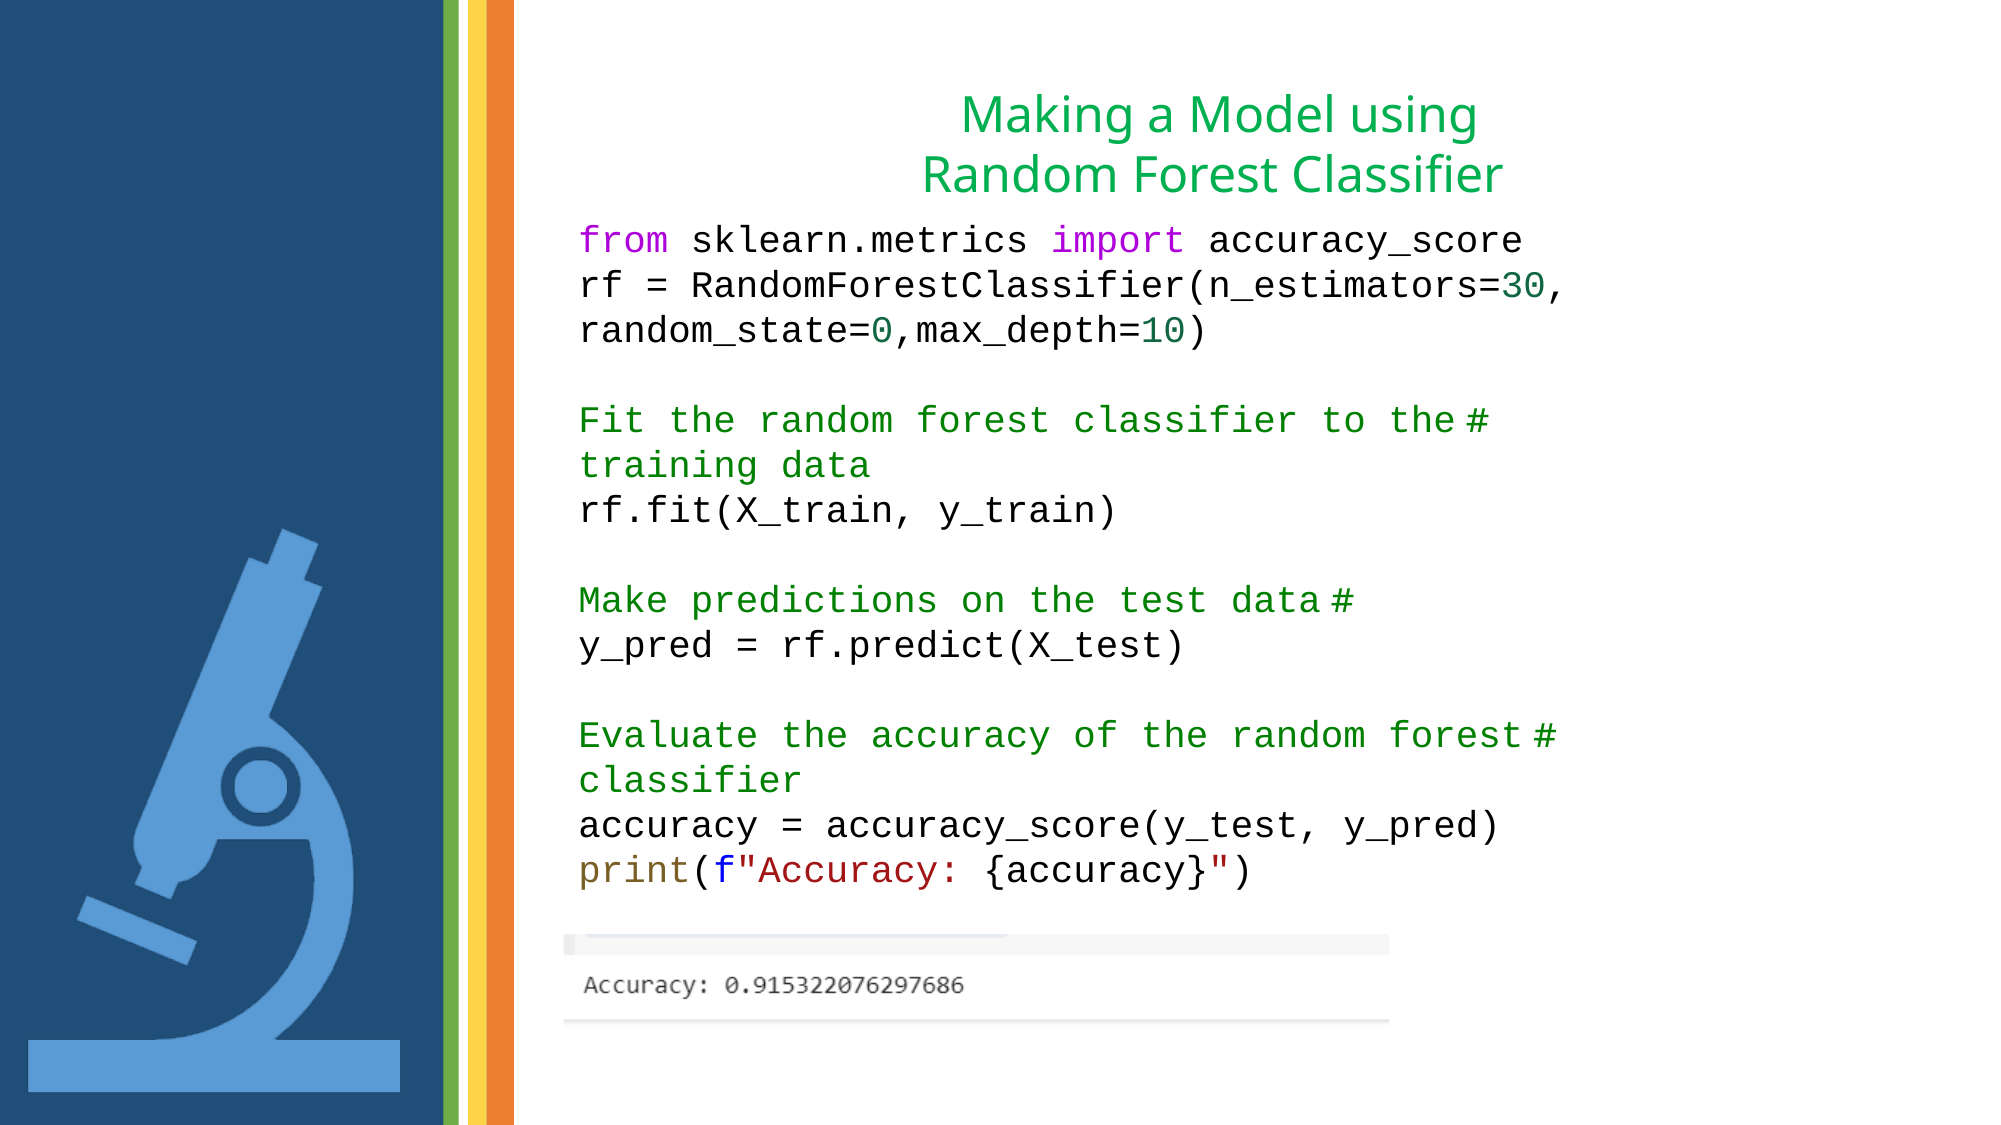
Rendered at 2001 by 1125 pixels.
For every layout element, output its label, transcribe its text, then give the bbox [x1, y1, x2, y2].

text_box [0, 0, 534, 1125]
text_box Making a Model using Random Forest Classifier [590, 75, 1849, 210]
text_box from sklearn.metrics import accuracy_score rf = RandomForestClassifier(n_estimators=30, random_state=0,max_depth=10) # Fit the random forest classifier to the training data rf.fit(X_train, y_train) # Make predictions on the test data y_pred = rf.predict(X_test) # Evaluate the accuracy of the random forest classifier accuracy = accuracy_score(y_test, y_pred) print(f"Accuracy: {accuracy}") [563, 207, 1616, 898]
picture [563, 934, 1390, 1037]
